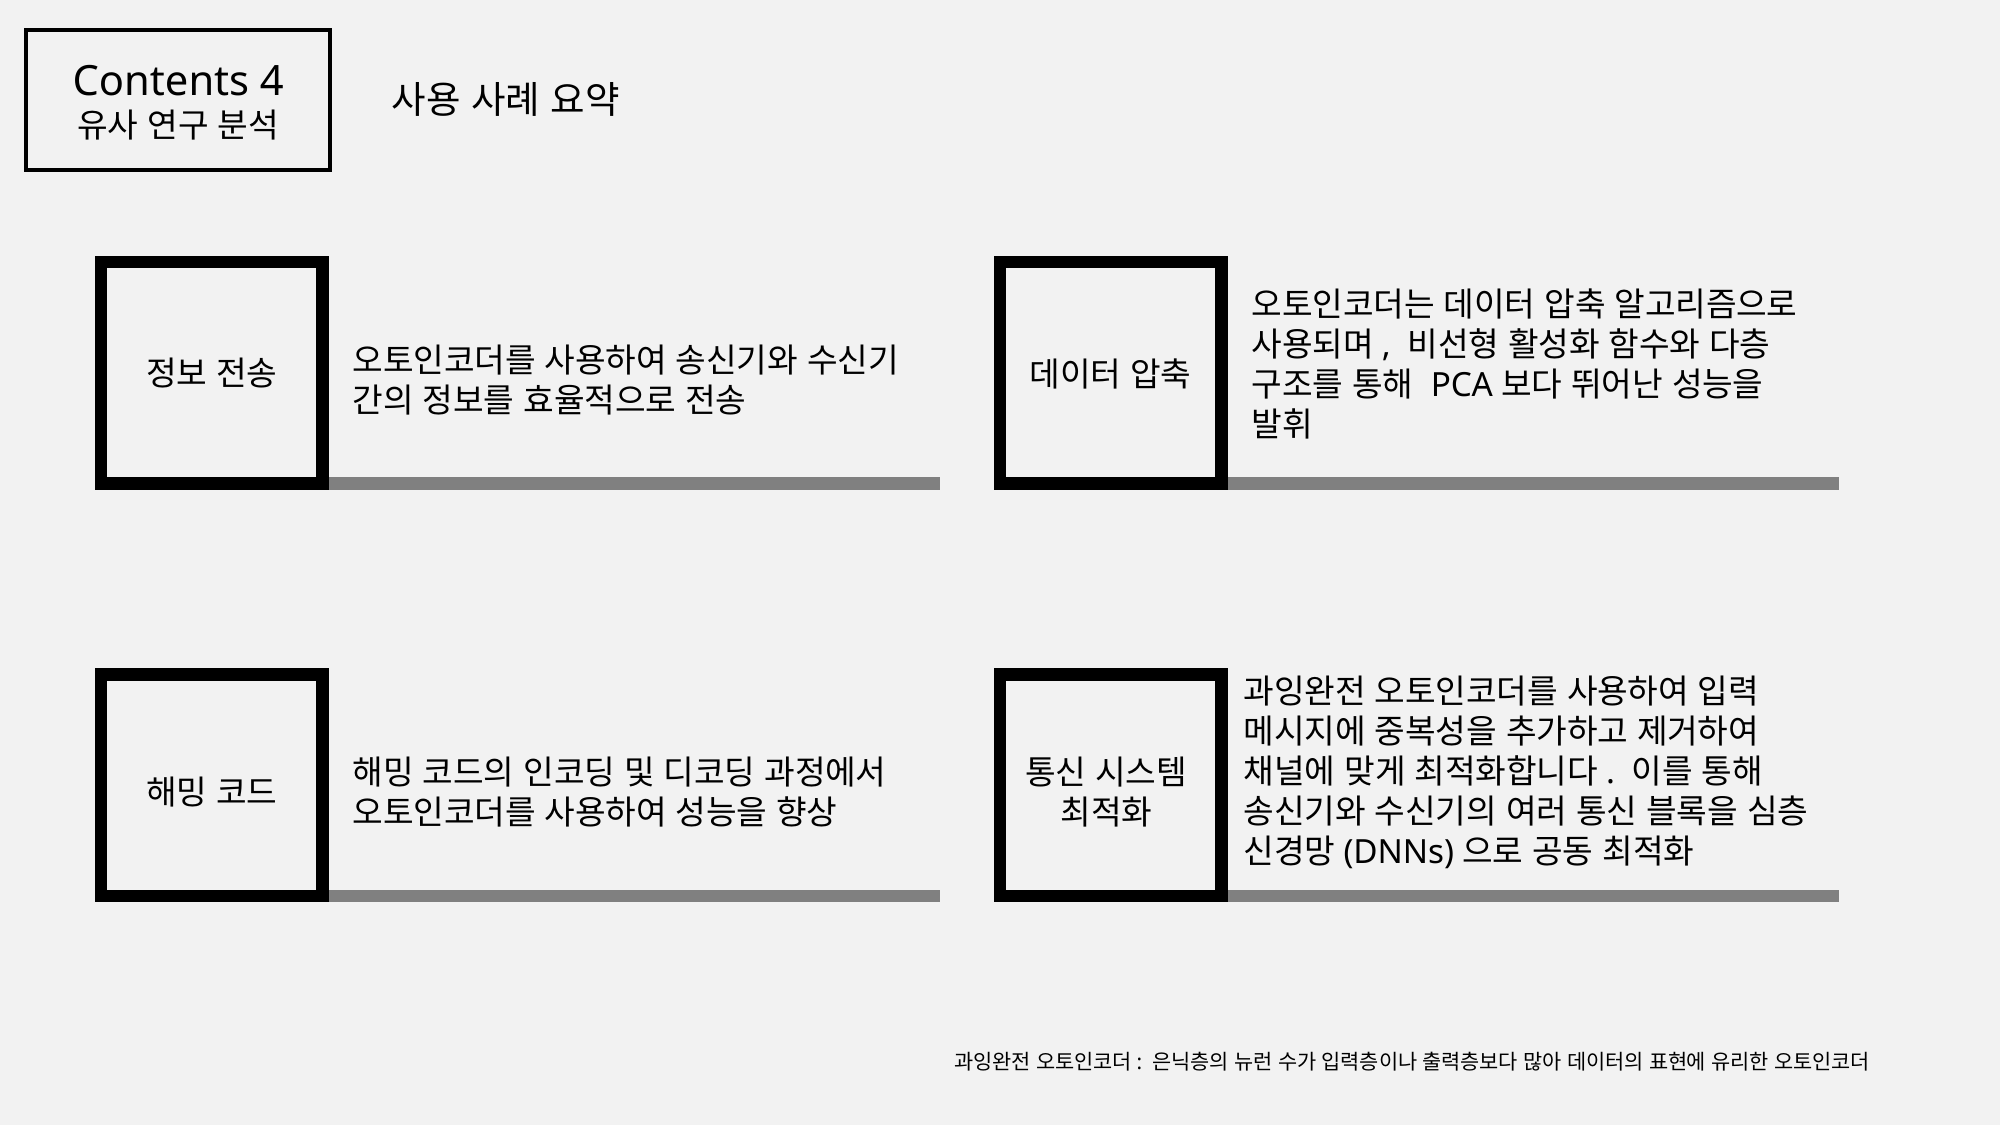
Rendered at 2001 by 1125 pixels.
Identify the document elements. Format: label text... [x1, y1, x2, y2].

text_box 과잉완전 오토인코더: 은닉층의 뉴런 수가 입력층이나 출력층보다 많아 데이터의 표현에 유리한 오토인코더 [940, 1041, 1994, 1081]
text_box [100, 261, 323, 484]
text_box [26, 29, 330, 171]
text_box [999, 673, 1222, 897]
text_box [999, 261, 1222, 484]
text_box 과잉완전 오토인코더를 사용하여 입력 메시지에 중복성을 추가하고 제거하여 채널에 맞게 최적화합니다. 이를 통해 송신기와 수신기의 여러 통신 블록을 심층 신경망(DNNs)으로 공동 최적화 [1229, 663, 1832, 878]
text_box 해밍 코드의 인코딩 및 디코딩 과정에서 오토인코더를 사용하여 성능을 향상 [338, 743, 941, 839]
text_box 데이터 압축 [1004, 346, 1217, 401]
text_box 오토인코더를 사용하여 송신기와 수신기 간의 정보를 효율적으로 전송 [338, 331, 941, 426]
text_box 통신 시스템 최적화 [999, 743, 1213, 839]
text_box 정보 전송 [109, 344, 314, 400]
text_box 사용 사례 요약 [377, 68, 1431, 128]
text_box 오토인코더는 데이터 압축 알고리즘으로 사용되며, 비선형 활성화 함수와 다층 구조를 통해 PCA보다 뛰어난 성능을 발휘 [1237, 275, 1840, 451]
text_box [100, 673, 323, 897]
text_box 해밍 코드 [109, 764, 314, 819]
